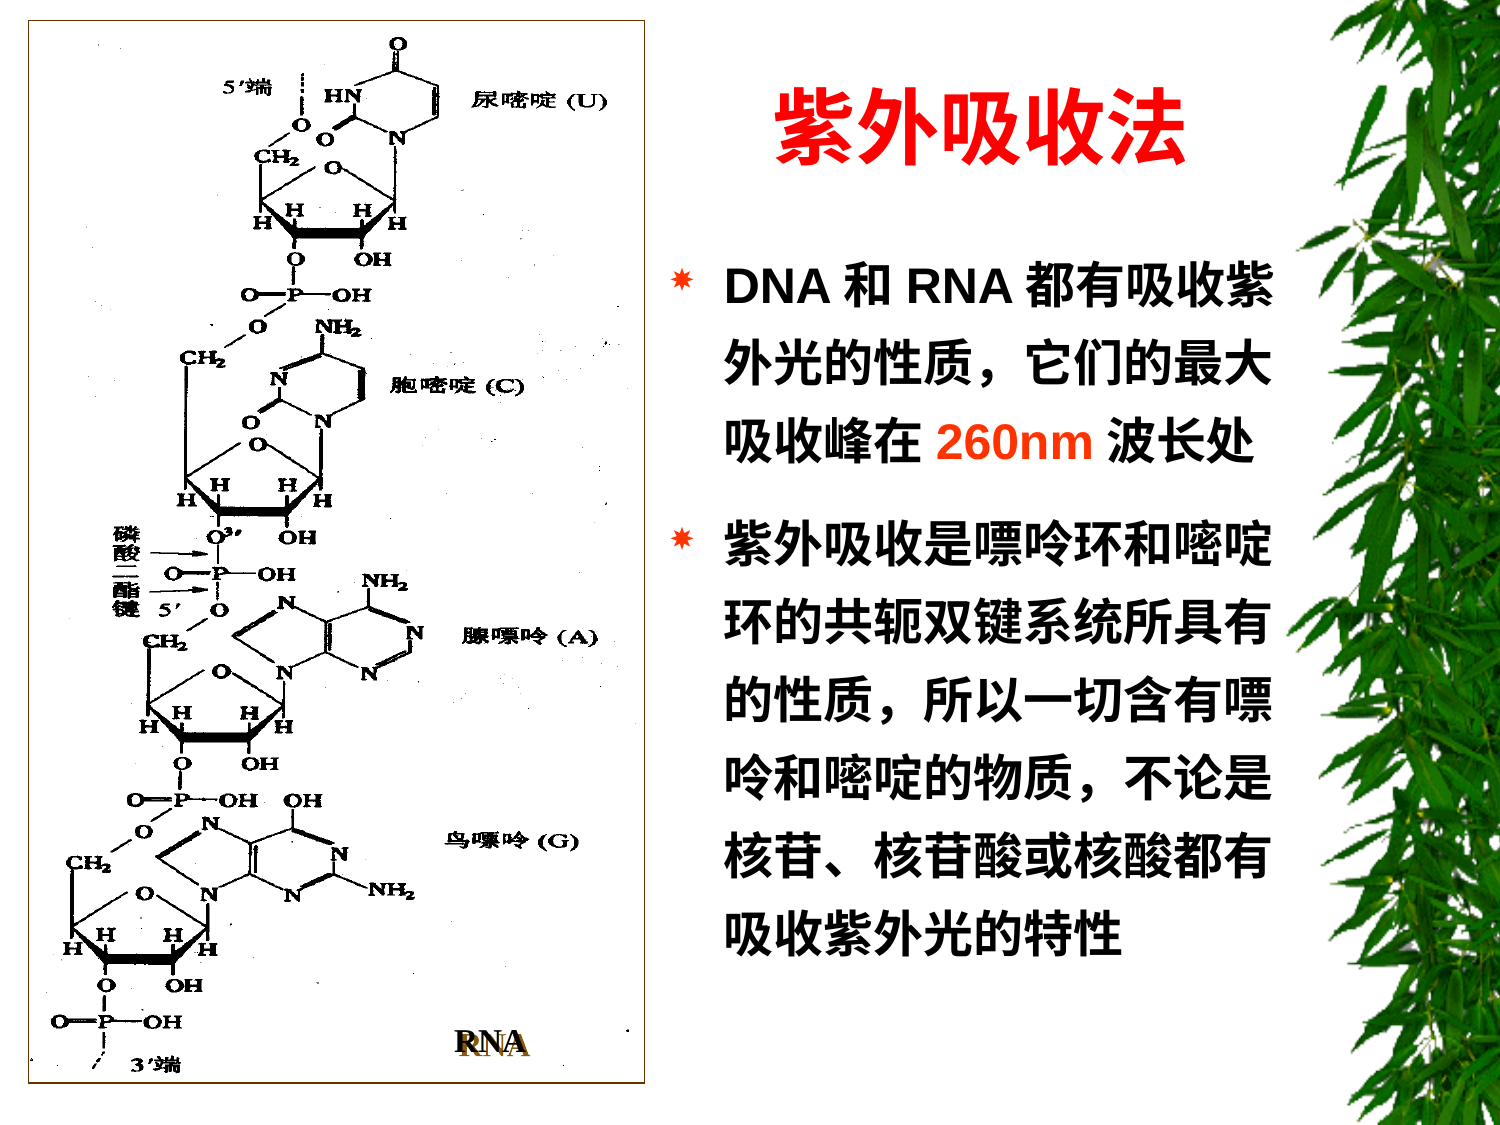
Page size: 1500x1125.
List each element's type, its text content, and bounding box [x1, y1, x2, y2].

picture [29, 21, 644, 1083]
title 紫外吸收法 [661, 0, 1300, 183]
picture [1262, 0, 1500, 1125]
list DNA和RNA都有吸收紫外光的性质，它们的最大吸收峰在260nm波长处 紫外吸收是嘌呤环和嘧啶环的共轭双键系统所具有的性质，所以一切含有嘌呤和嘧啶的物质，不论是核苷、核苷酸或核酸都有吸收紫外光的特性 [652, 228, 1309, 1012]
